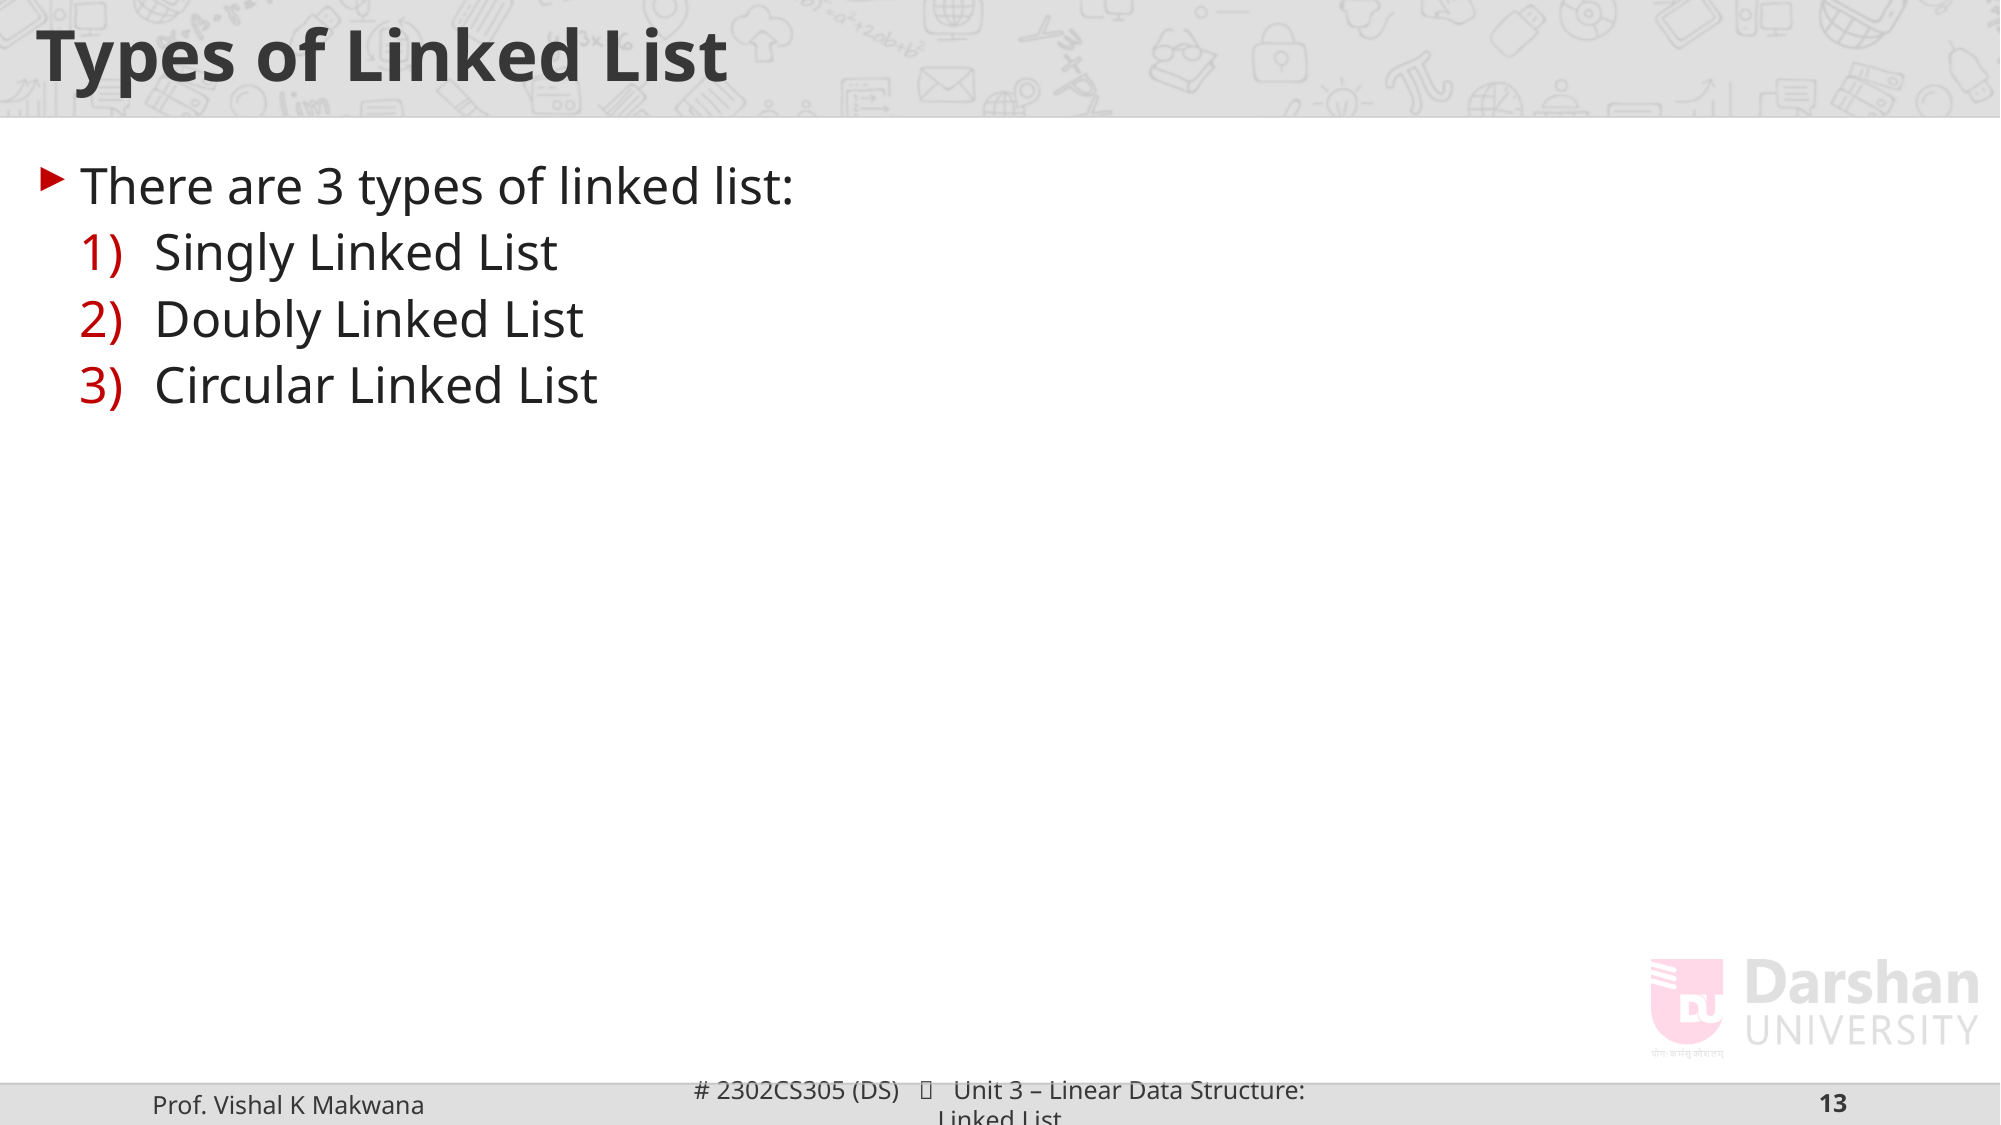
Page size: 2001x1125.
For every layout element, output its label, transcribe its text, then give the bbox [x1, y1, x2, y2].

list There are 3 types of linked list: Singly Linked List Doubly Linked List Circular Linked List [21, 141, 1979, 1059]
title Types of Linked List [0, 0, 2000, 117]
